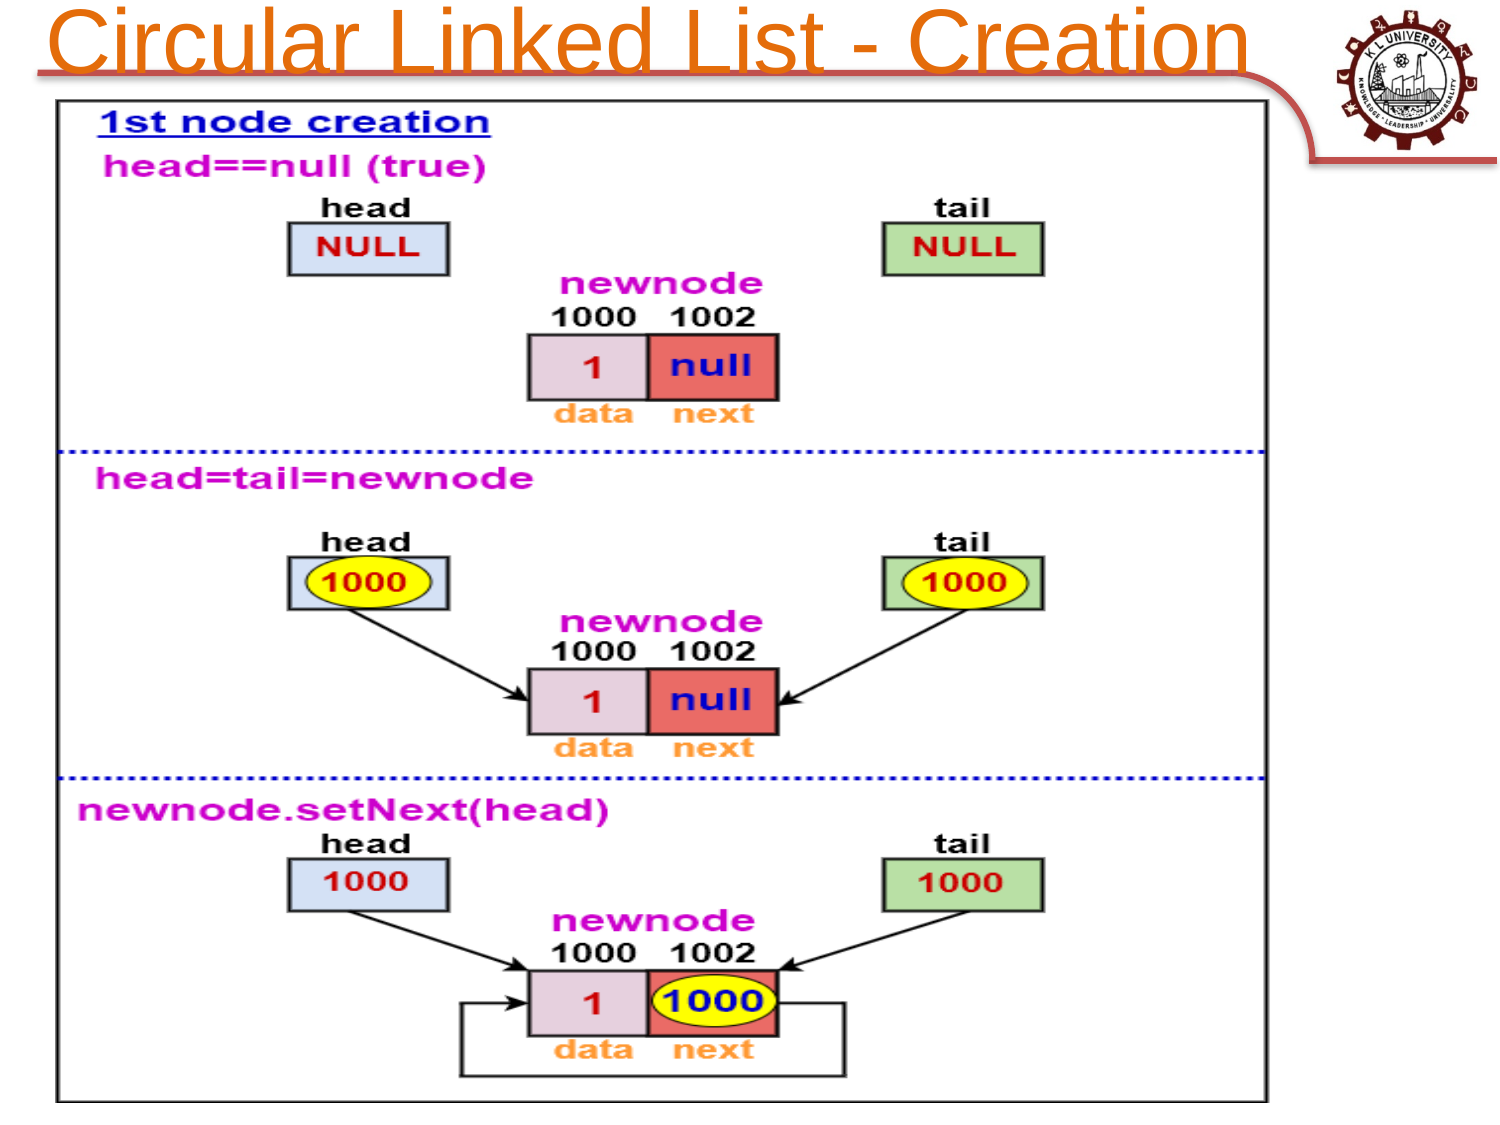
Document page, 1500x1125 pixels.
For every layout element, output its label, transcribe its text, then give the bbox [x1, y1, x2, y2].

picture [55, 98, 1273, 1104]
title Circular Linked List - Creation [0, 0, 1300, 91]
picture [1333, 5, 1481, 154]
